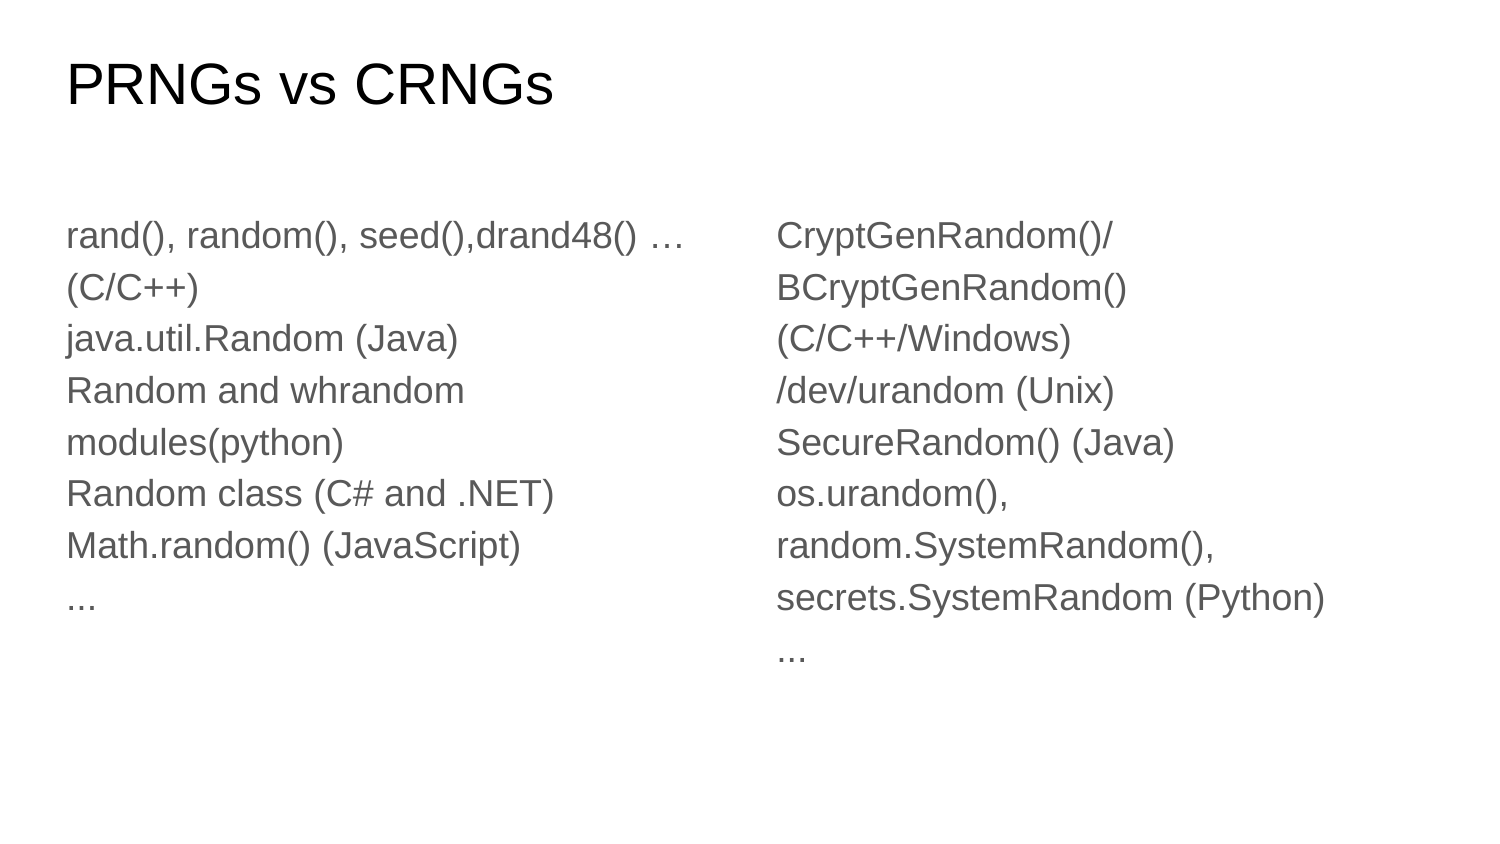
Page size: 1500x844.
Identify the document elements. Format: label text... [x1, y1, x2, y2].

list rand(), random(), seed(),drand48() … (C/C++) java.util.Random (Java) Random and whrandom modules(python) Random class (C# and .NET) Math.random() (JavaScript) ... [51, 189, 732, 750]
list CryptGenRandom()/BCryptGenRandom() (C/C++/Windows) /dev/urandom (Unix) SecureRandom() (Java) os.urandom(), random.SystemRandom(), secrets.SystemRandom (Python) ... [761, 189, 1413, 750]
title PRNGs vs CRNGs [51, 31, 1449, 126]
